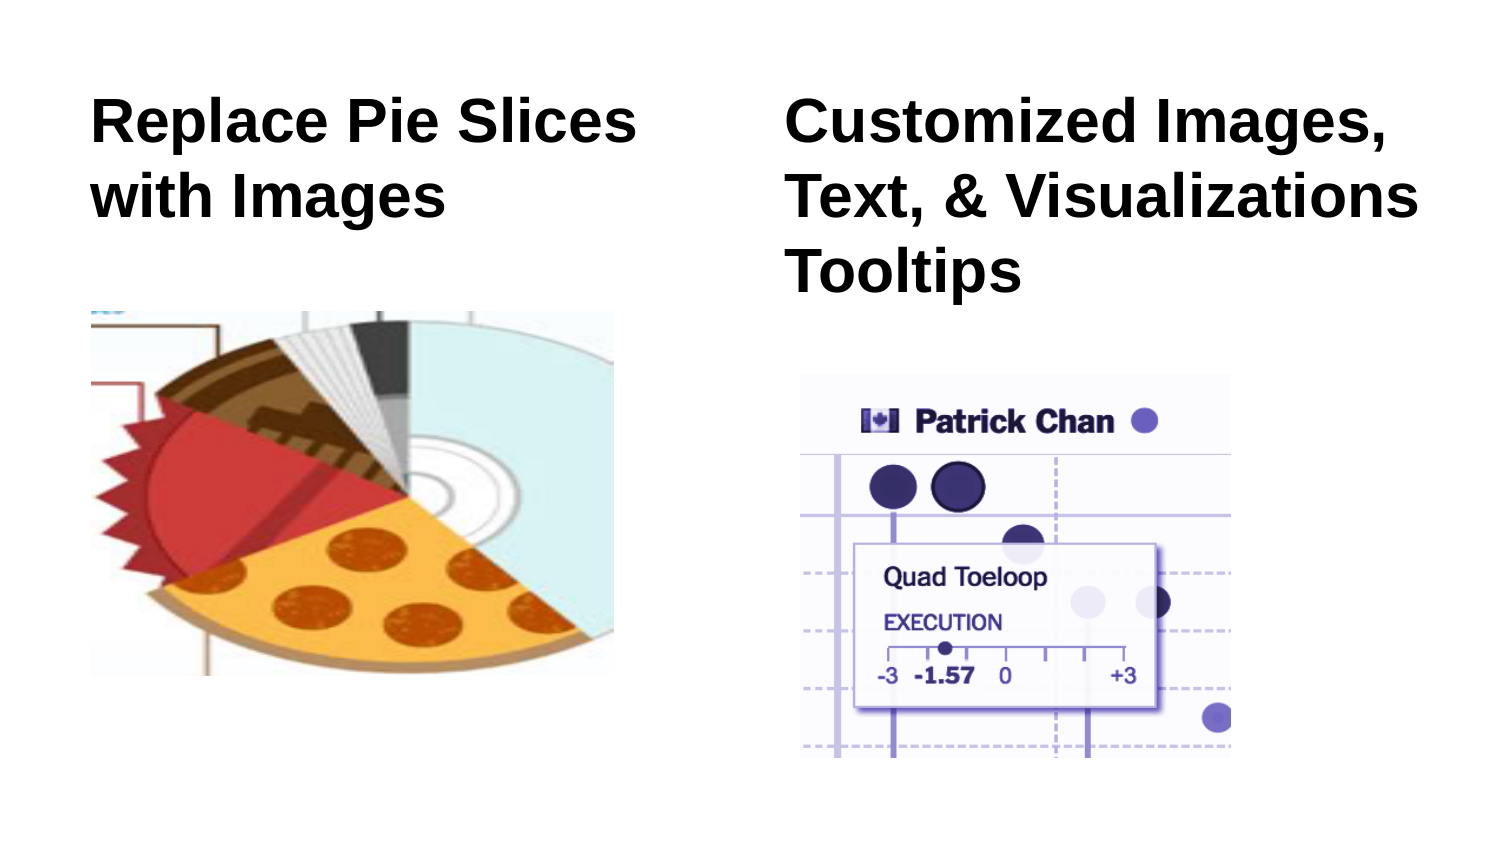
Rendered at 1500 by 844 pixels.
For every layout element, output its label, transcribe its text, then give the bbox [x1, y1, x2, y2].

list Replace Pie Slices with Images [75, 64, 731, 808]
picture [799, 373, 1232, 759]
list Customized Images, Text, & Visualizations Tooltips [769, 64, 1465, 808]
picture [91, 311, 614, 676]
